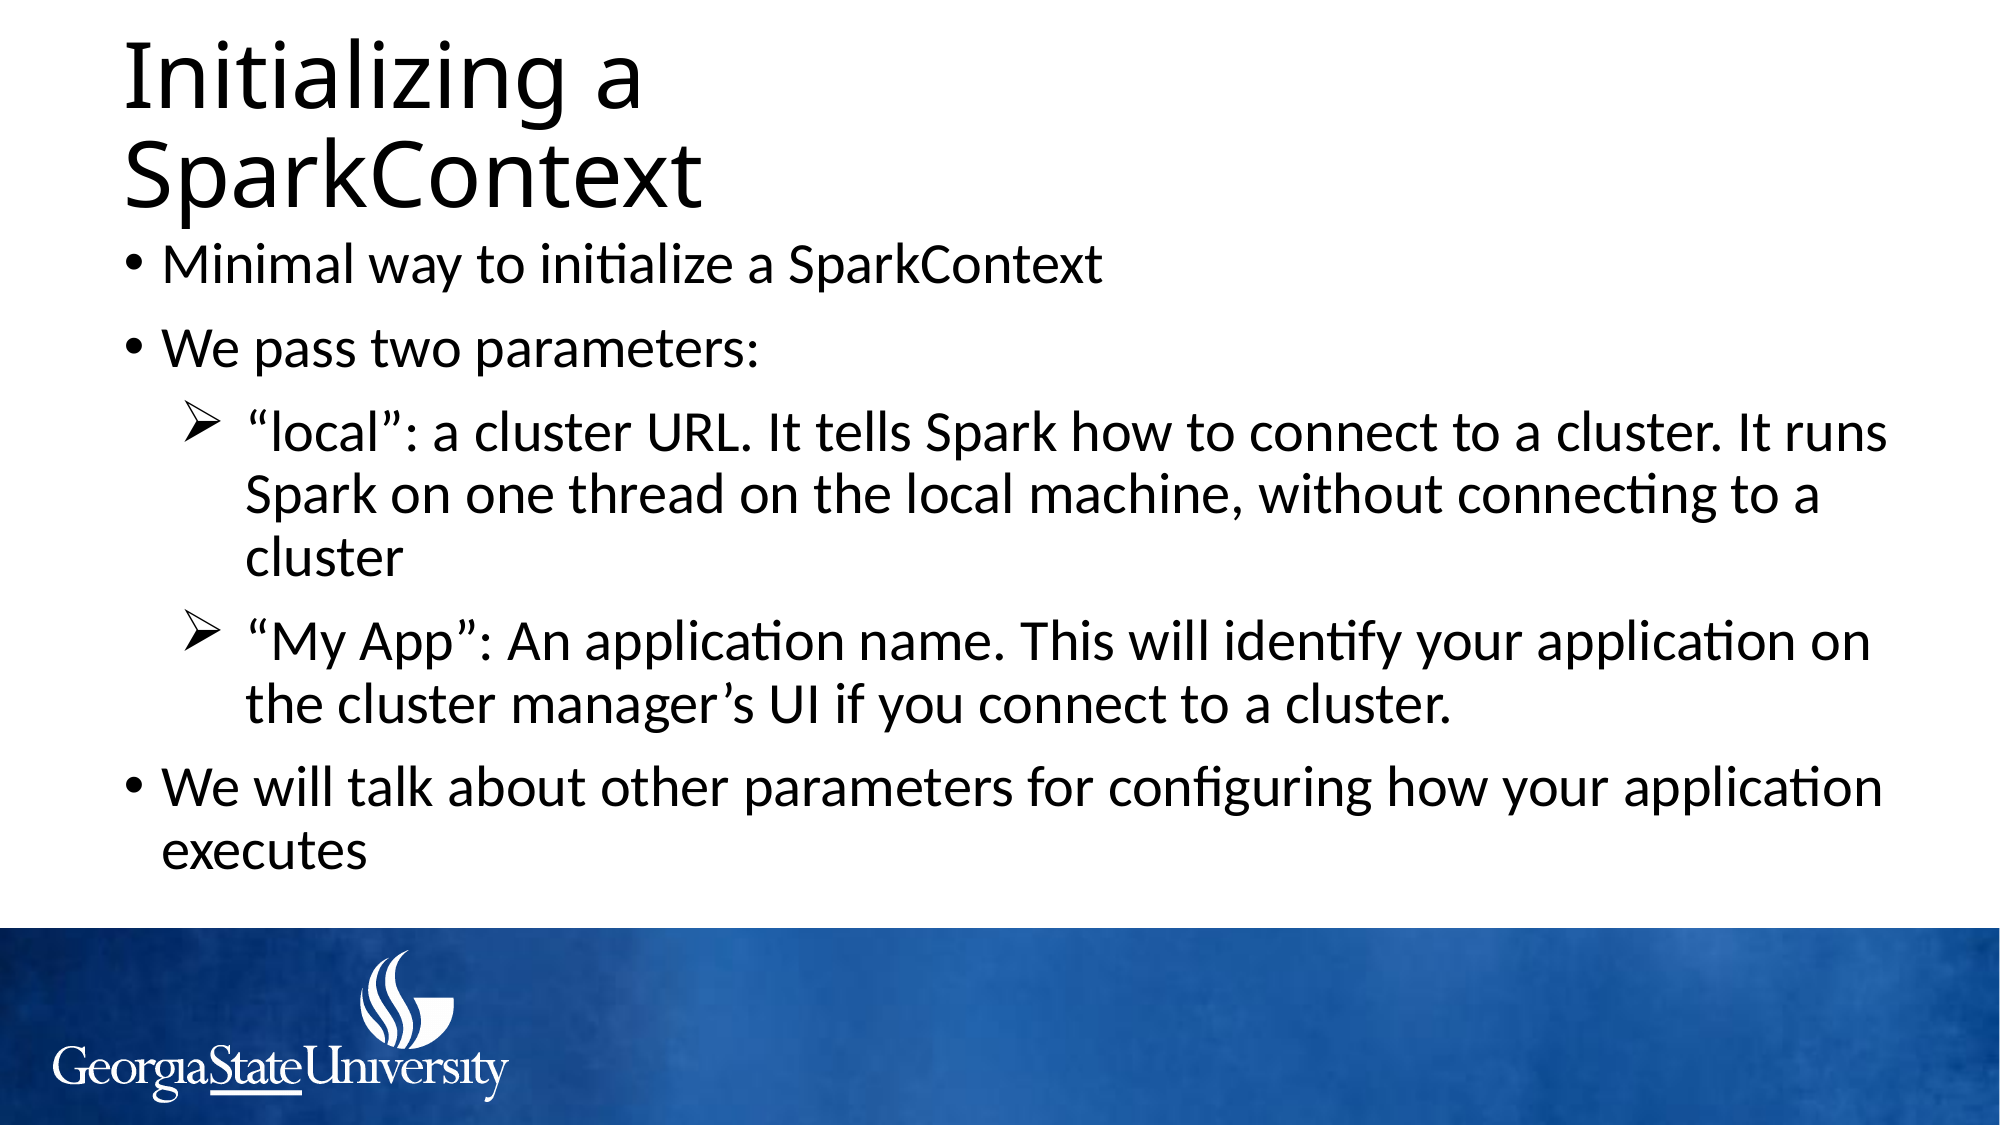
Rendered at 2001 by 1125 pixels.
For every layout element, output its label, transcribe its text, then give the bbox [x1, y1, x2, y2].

picture [0, 928, 2000, 1125]
list Minimal way to initialize a SparkContext We pass two parameters: “local”: a cluster URL. It tells Spark how to connect to a cluster. It runs Spark on one thread on the local machine, without connecting to a cluster “My App”: An application name. This will identify your application on the cluster manager’s UI if you connect to a cluster. We will talk about other parameters for configuring how your application executes [108, 225, 1955, 929]
title Initializing a SparkContext [108, 60, 1108, 197]
